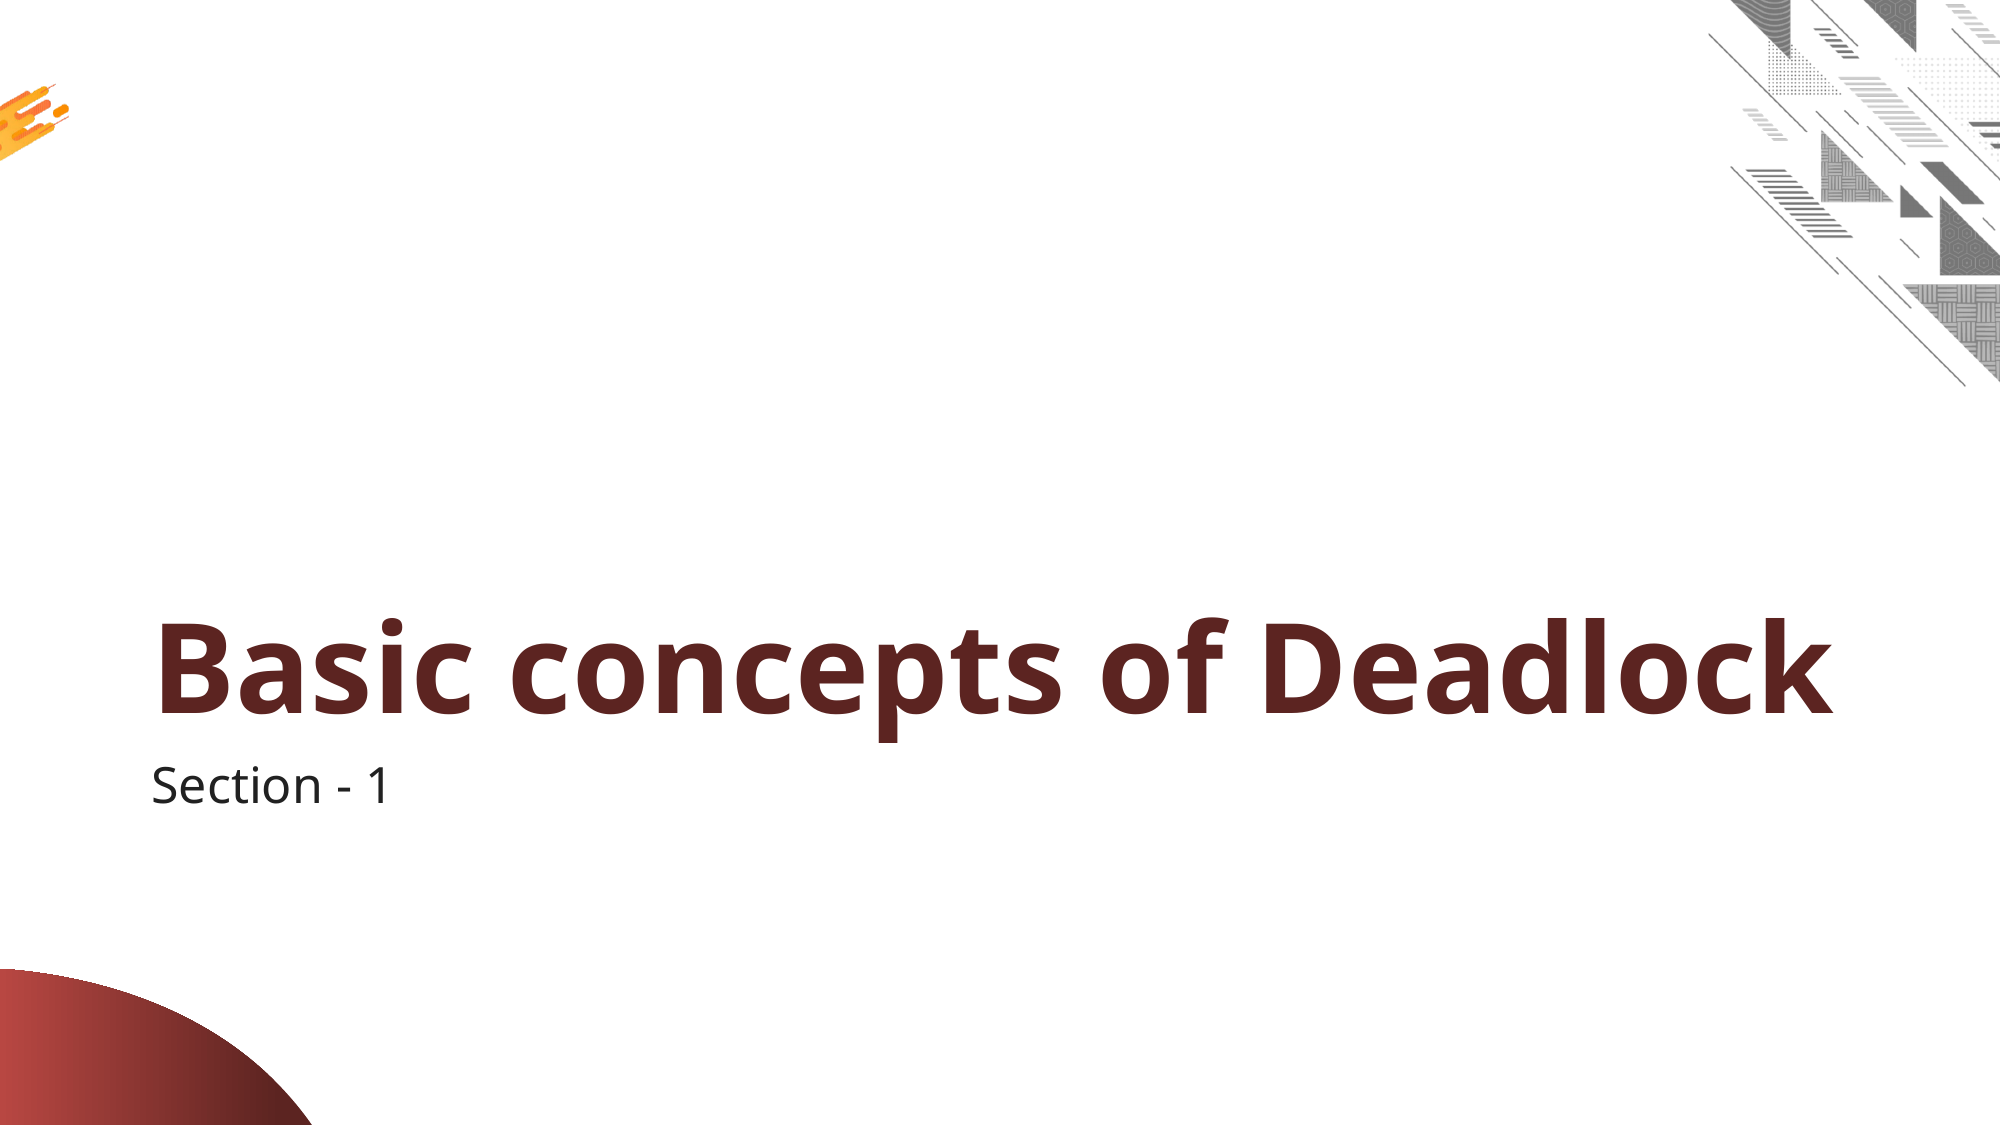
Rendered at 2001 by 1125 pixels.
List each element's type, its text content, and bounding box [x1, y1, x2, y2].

title Basic concepts of Deadlock [136, 280, 1862, 749]
list Section - 1 [136, 752, 1862, 999]
picture [0, 65, 90, 193]
